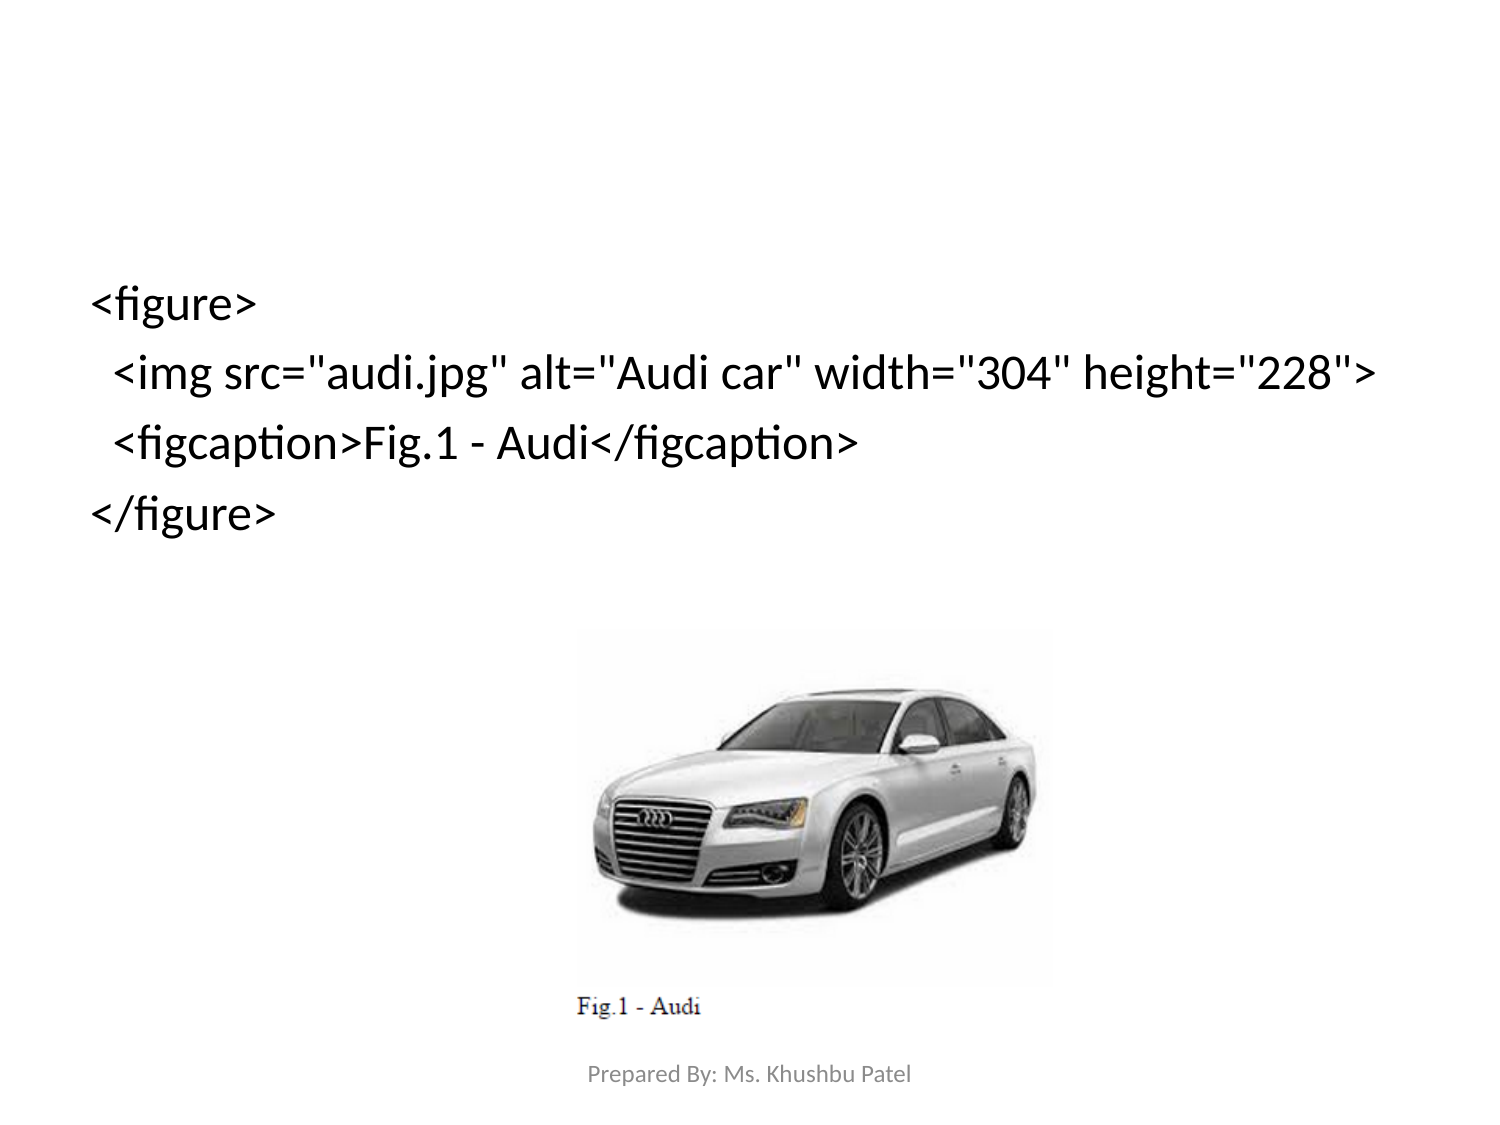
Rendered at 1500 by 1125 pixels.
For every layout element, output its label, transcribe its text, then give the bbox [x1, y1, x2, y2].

picture [537, 629, 1068, 1024]
footer Prepared By: Ms. Khushbu Patel [512, 1042, 988, 1103]
list <figure> <img src="audi.jpg" alt="Audi car" width="304" height="228"> <figcaption>Fig.1 - Audi</figcaption> </figure> [75, 262, 1438, 625]
